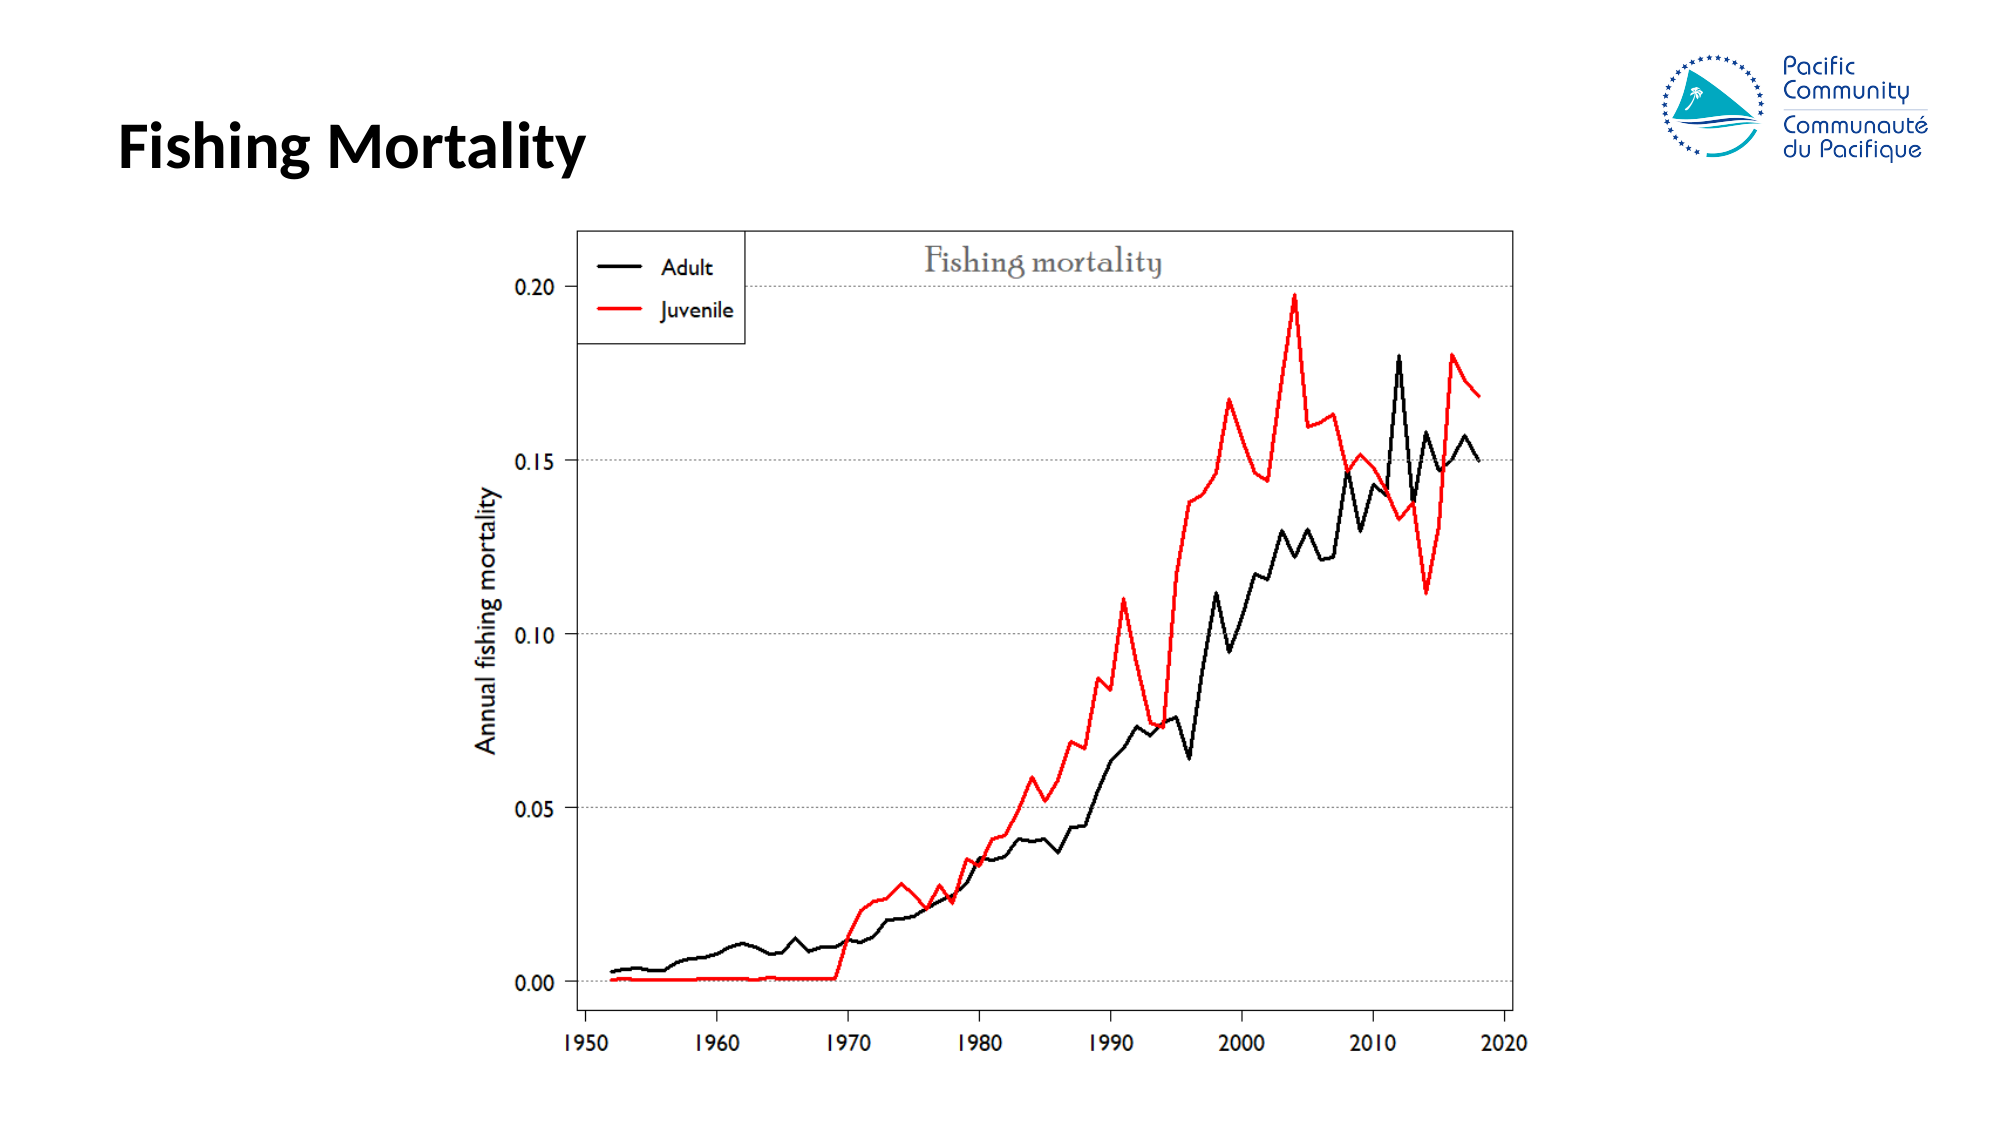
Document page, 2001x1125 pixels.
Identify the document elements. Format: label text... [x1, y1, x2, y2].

picture [1661, 54, 1928, 163]
title Fishing Mortality [103, 103, 1554, 193]
picture [441, 186, 1559, 1078]
